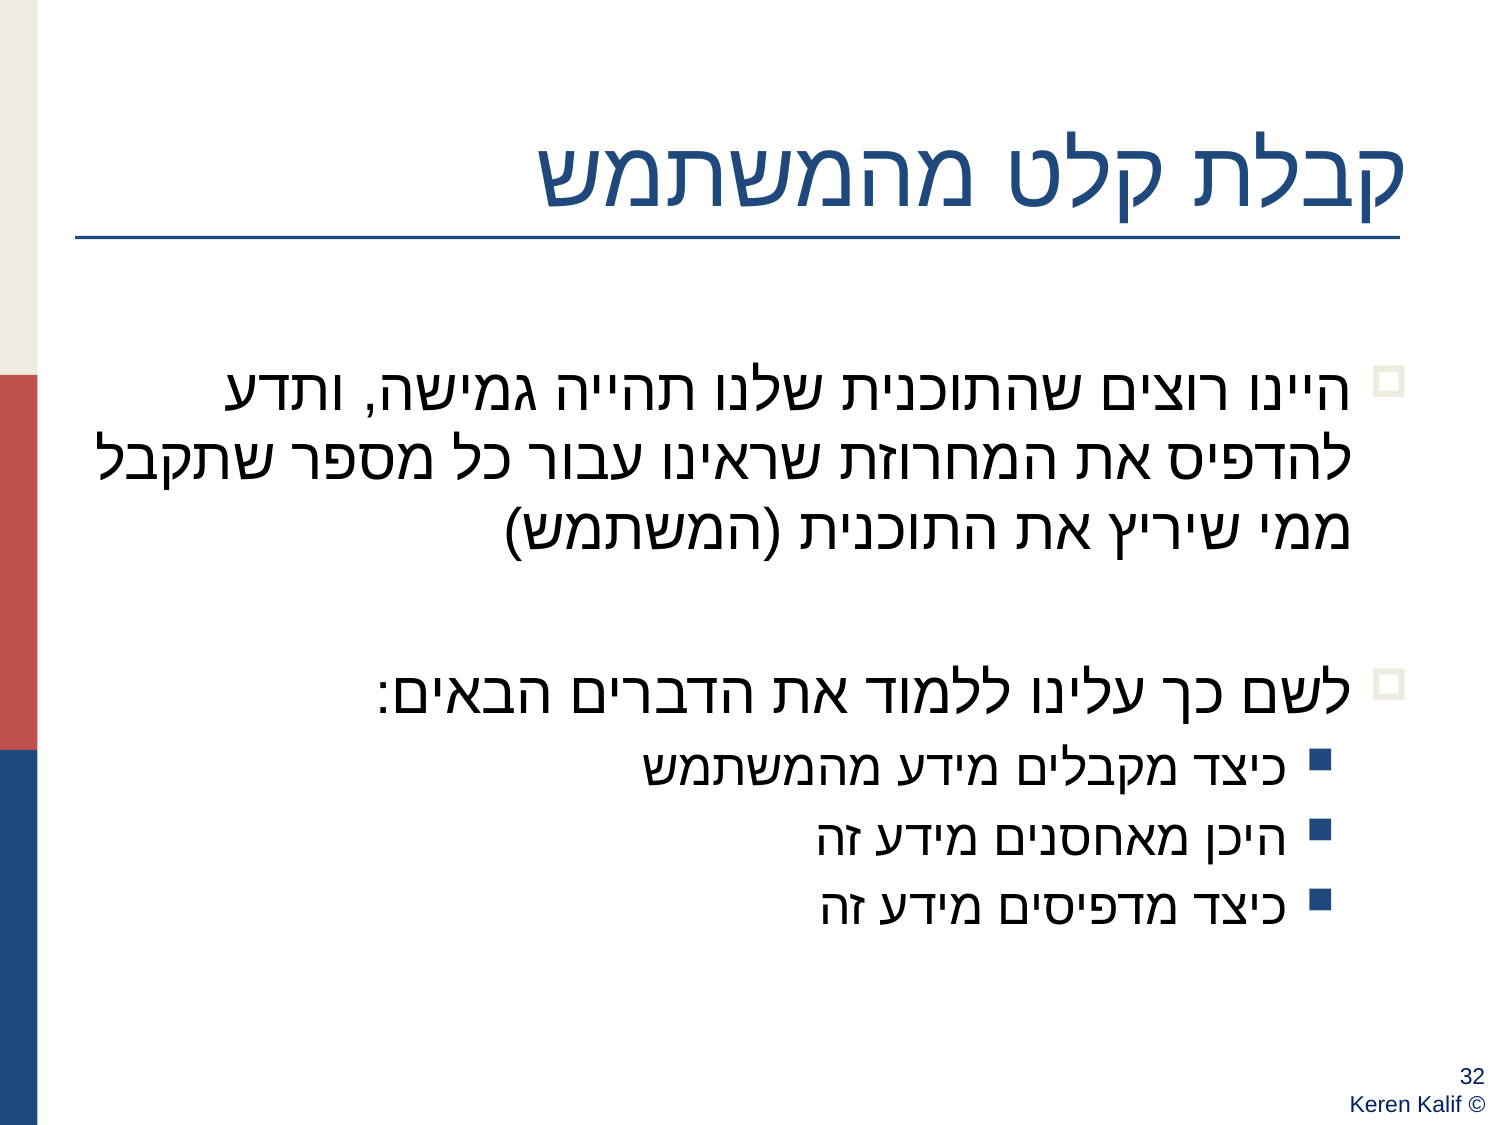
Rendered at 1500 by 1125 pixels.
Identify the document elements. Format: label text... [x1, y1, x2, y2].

title קבלת קלט מהמשתמש [74, 45, 1426, 233]
list היינו רוצים שהתוכנית שלנו תהייה גמישה, ותדע להדפיס את המחרוזת שראינו עבור כל מספר שתקבל ממי שיריץ את התוכנית (המשתמש) לשם כך עלינו ללמוד את הדברים הבאים: כיצד מקבלים מידע מהמשתמש היכן מאחסנים מידע זה כיצד מדפיסים מידע זה [74, 262, 1426, 1006]
